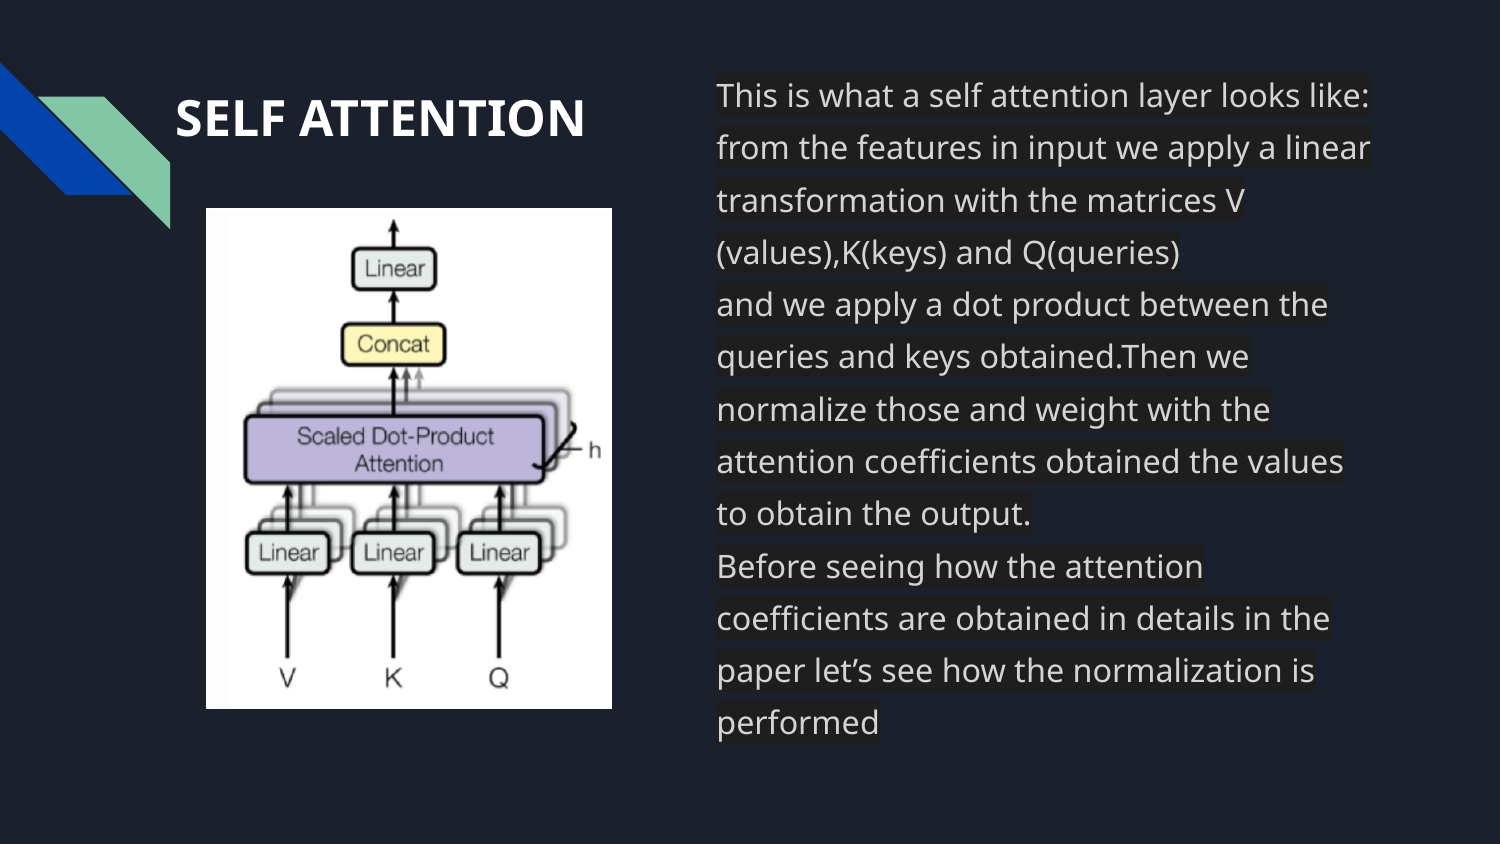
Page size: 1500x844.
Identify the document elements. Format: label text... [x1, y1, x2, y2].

text_box This is what a self attention layer looks like: from the features in input we apply a linear transformation with the matrices V (values),K(keys) and Q(queries) and we apply a dot product between the queries and keys obtained.Then we normalize those and weight with the attention coefficients obtained the values to obtain the output. Before seeing how the attention coefficients are obtained in details in the paper let’s see how the normalization is performed [701, 46, 1399, 757]
title SELF ATTENTION [160, 71, 701, 163]
picture [206, 208, 612, 709]
